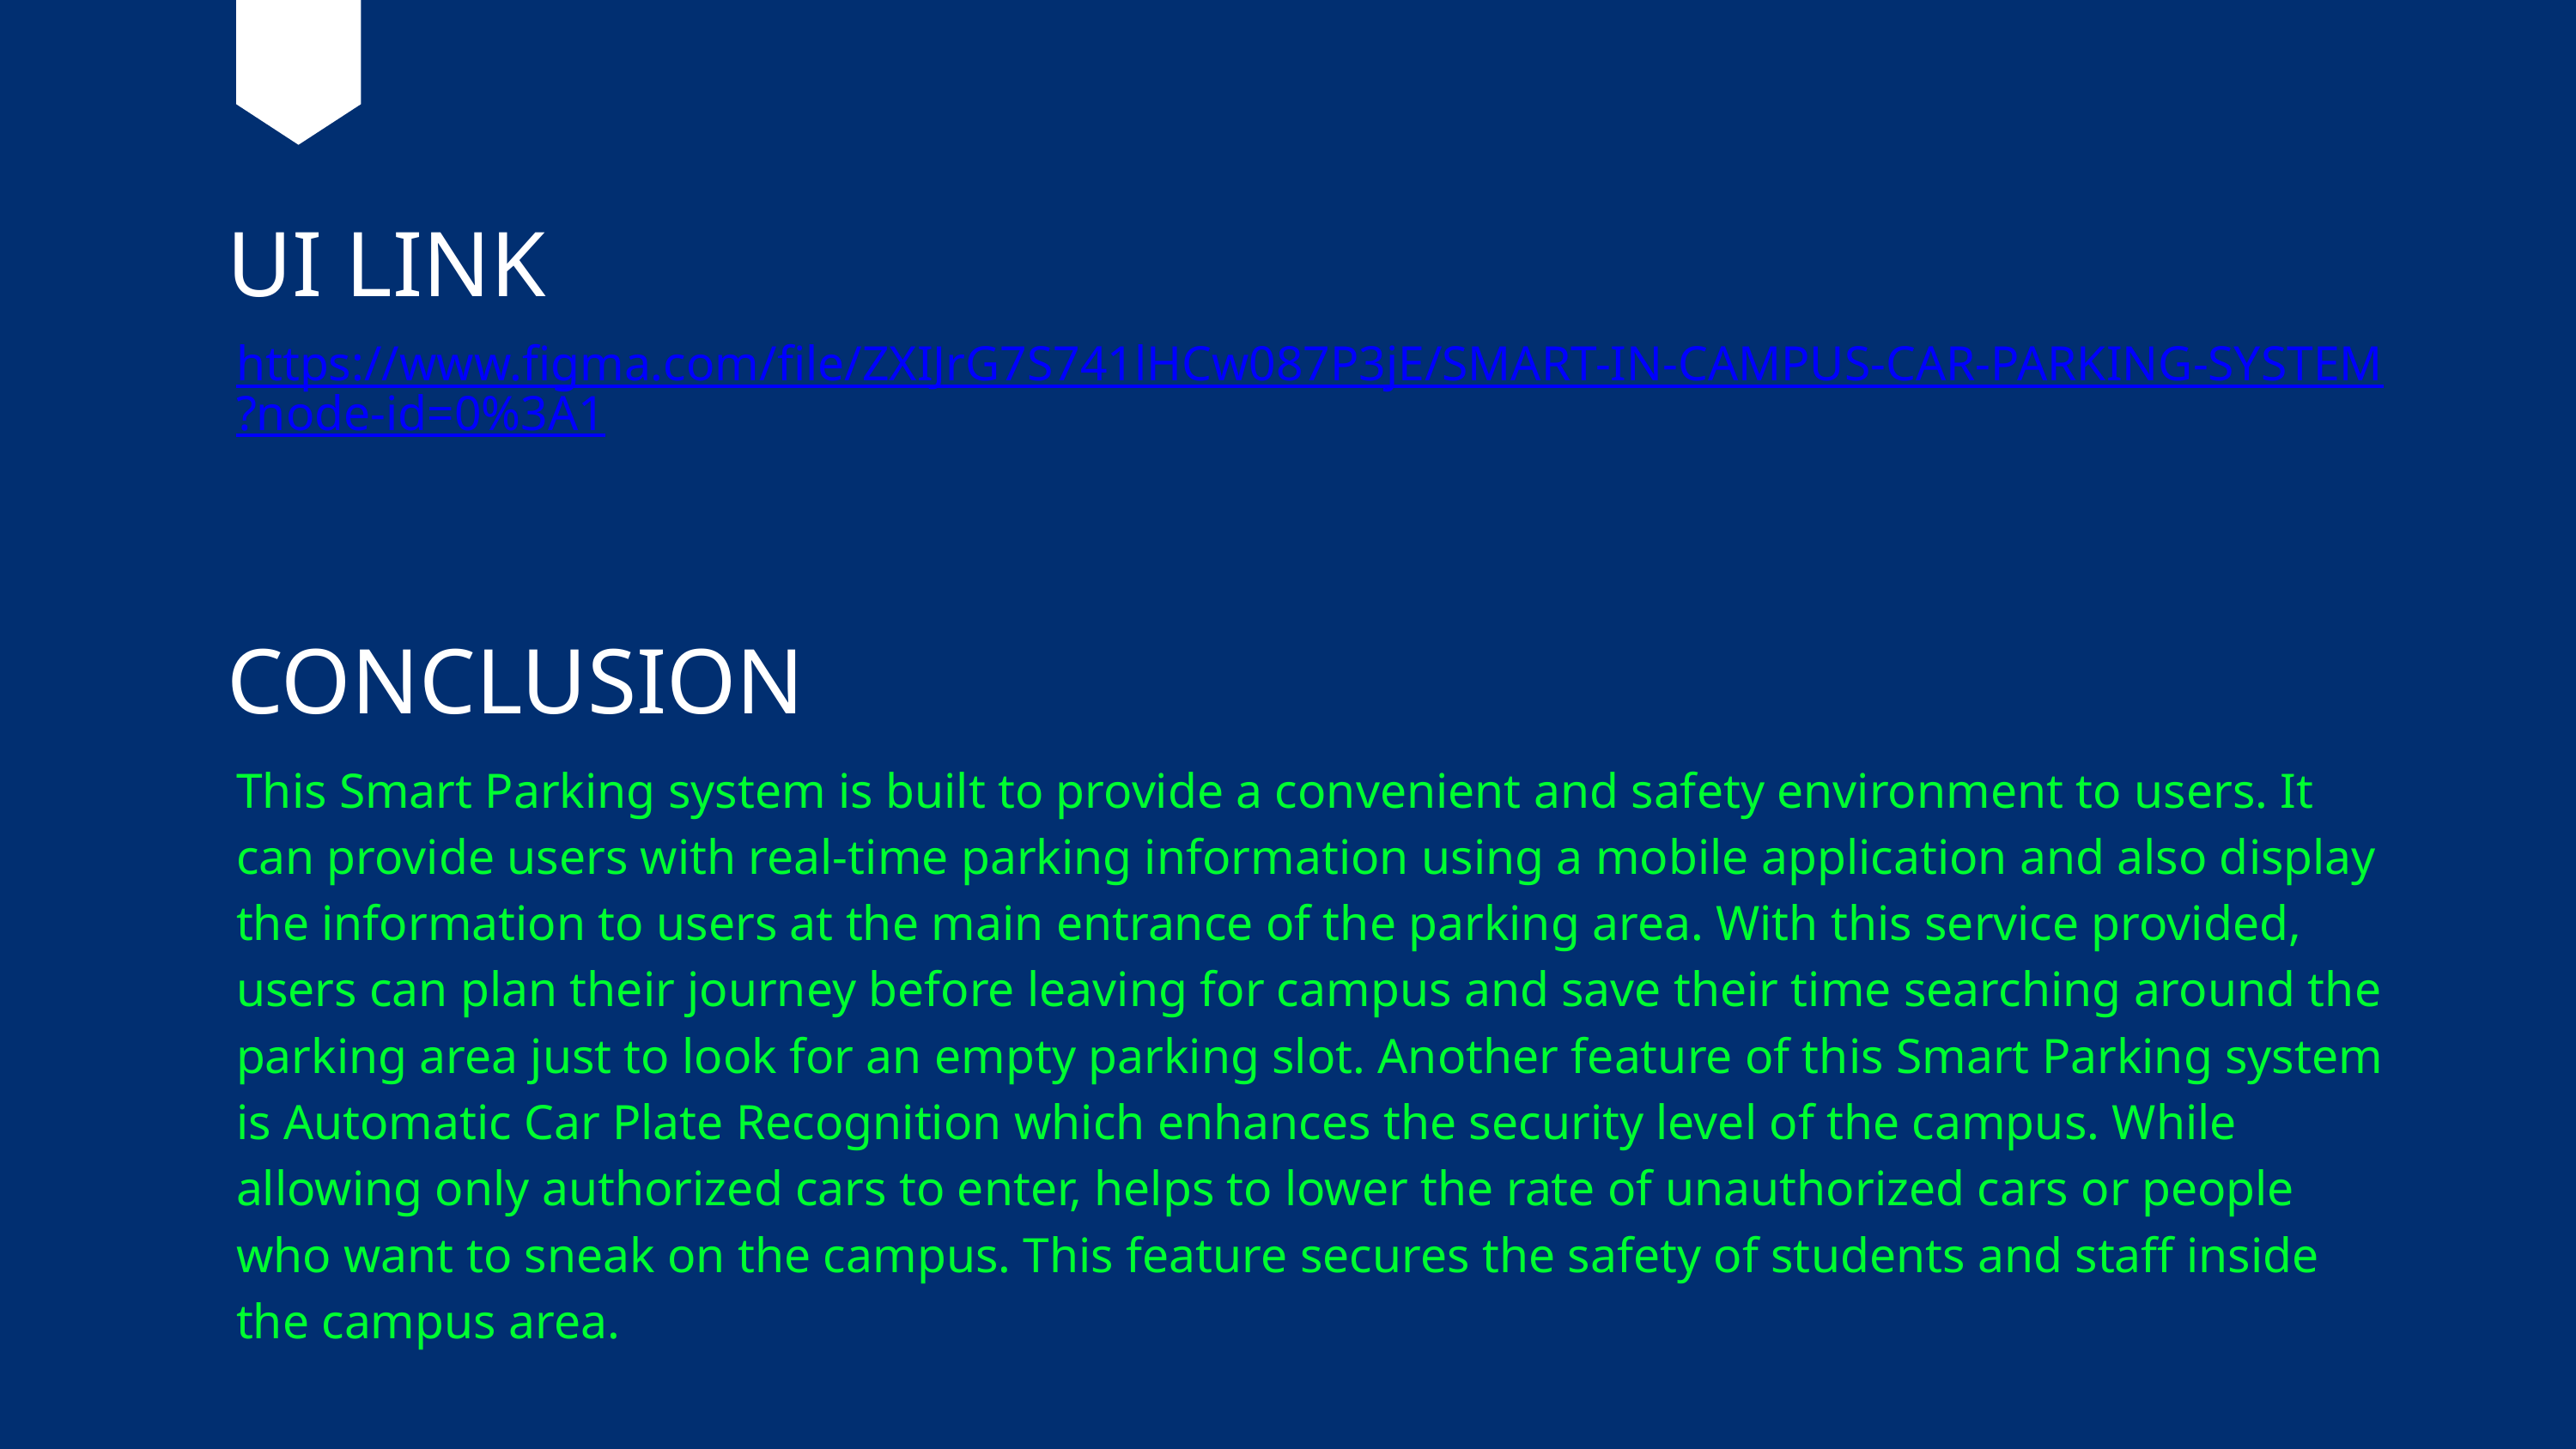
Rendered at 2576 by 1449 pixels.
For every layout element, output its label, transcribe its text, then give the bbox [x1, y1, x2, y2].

text_box UI LINK [227, 189, 1279, 314]
text_box 01. [0, 1295, 677, 1449]
text_box CONCLUSION [227, 606, 1279, 732]
text_box https://www.figma.com/file/ZXIJrG7S741lHCw087P3jE/SMART-IN-CAMPUS-CAR-PARKING-SYSTEM?node-id=0%3A1 [236, 331, 2399, 398]
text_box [235, 0, 361, 145]
text_box This Smart Parking system is built to provide a convenient and safety environment to users. It can provide users with real-time parking information using a mobile application and also display the information to users at the main entrance of the parking area. With this service provided, users can plan their journey before leaving for campus and save their time searching around the parking area just to look for an empty parking slot. Another feature of this Smart Parking system is Automatic Car Plate Recognition which enhances the security level of the campus. While allowing only authorized cars to enter, helps to lower the rate of unauthorized cars or people who want to sneak on the campus. This feature secures the safety of students and staff inside the campus area. [236, 750, 2399, 1415]
